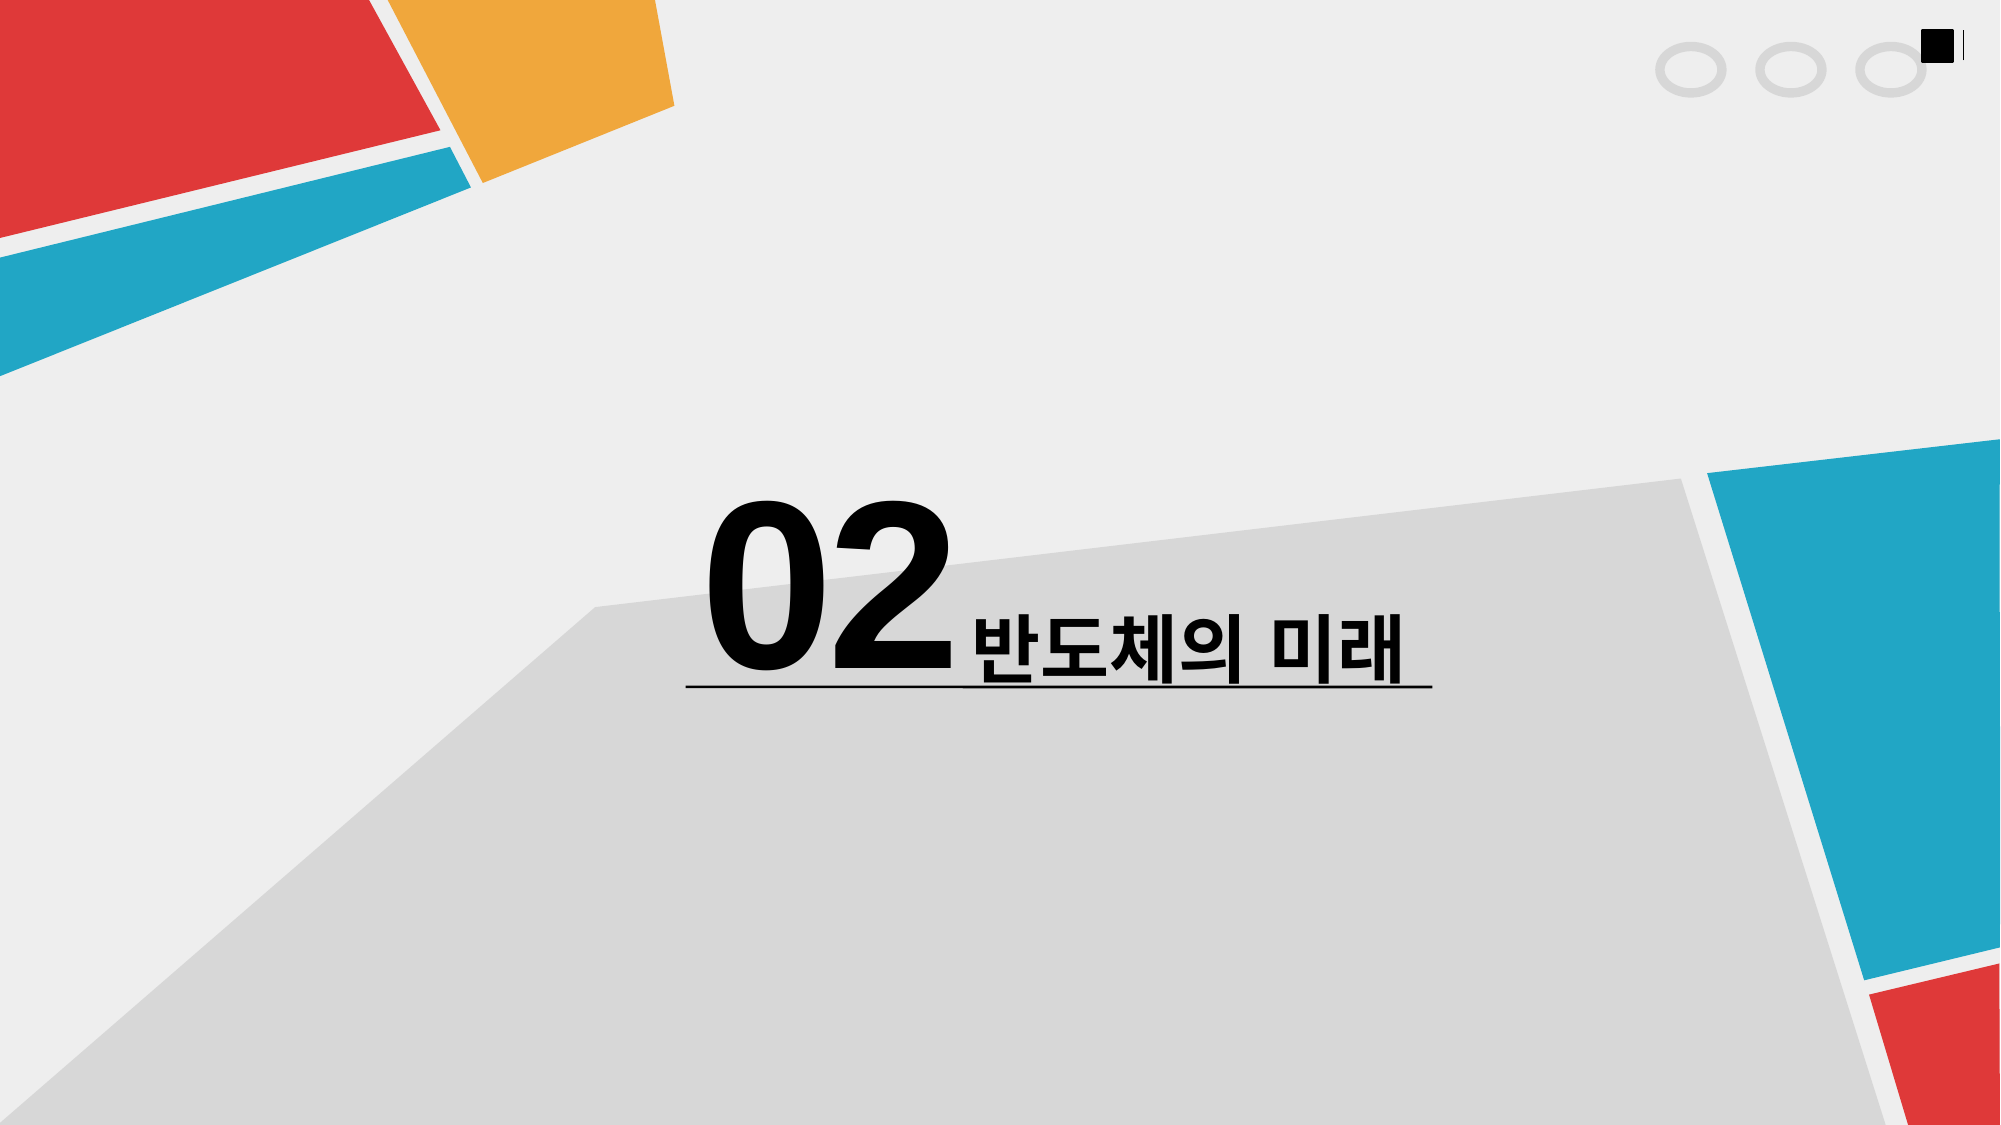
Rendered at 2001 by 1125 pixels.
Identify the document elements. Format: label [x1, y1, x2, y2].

text_box [685, 420, 1547, 772]
text_box [1921, 29, 1964, 62]
